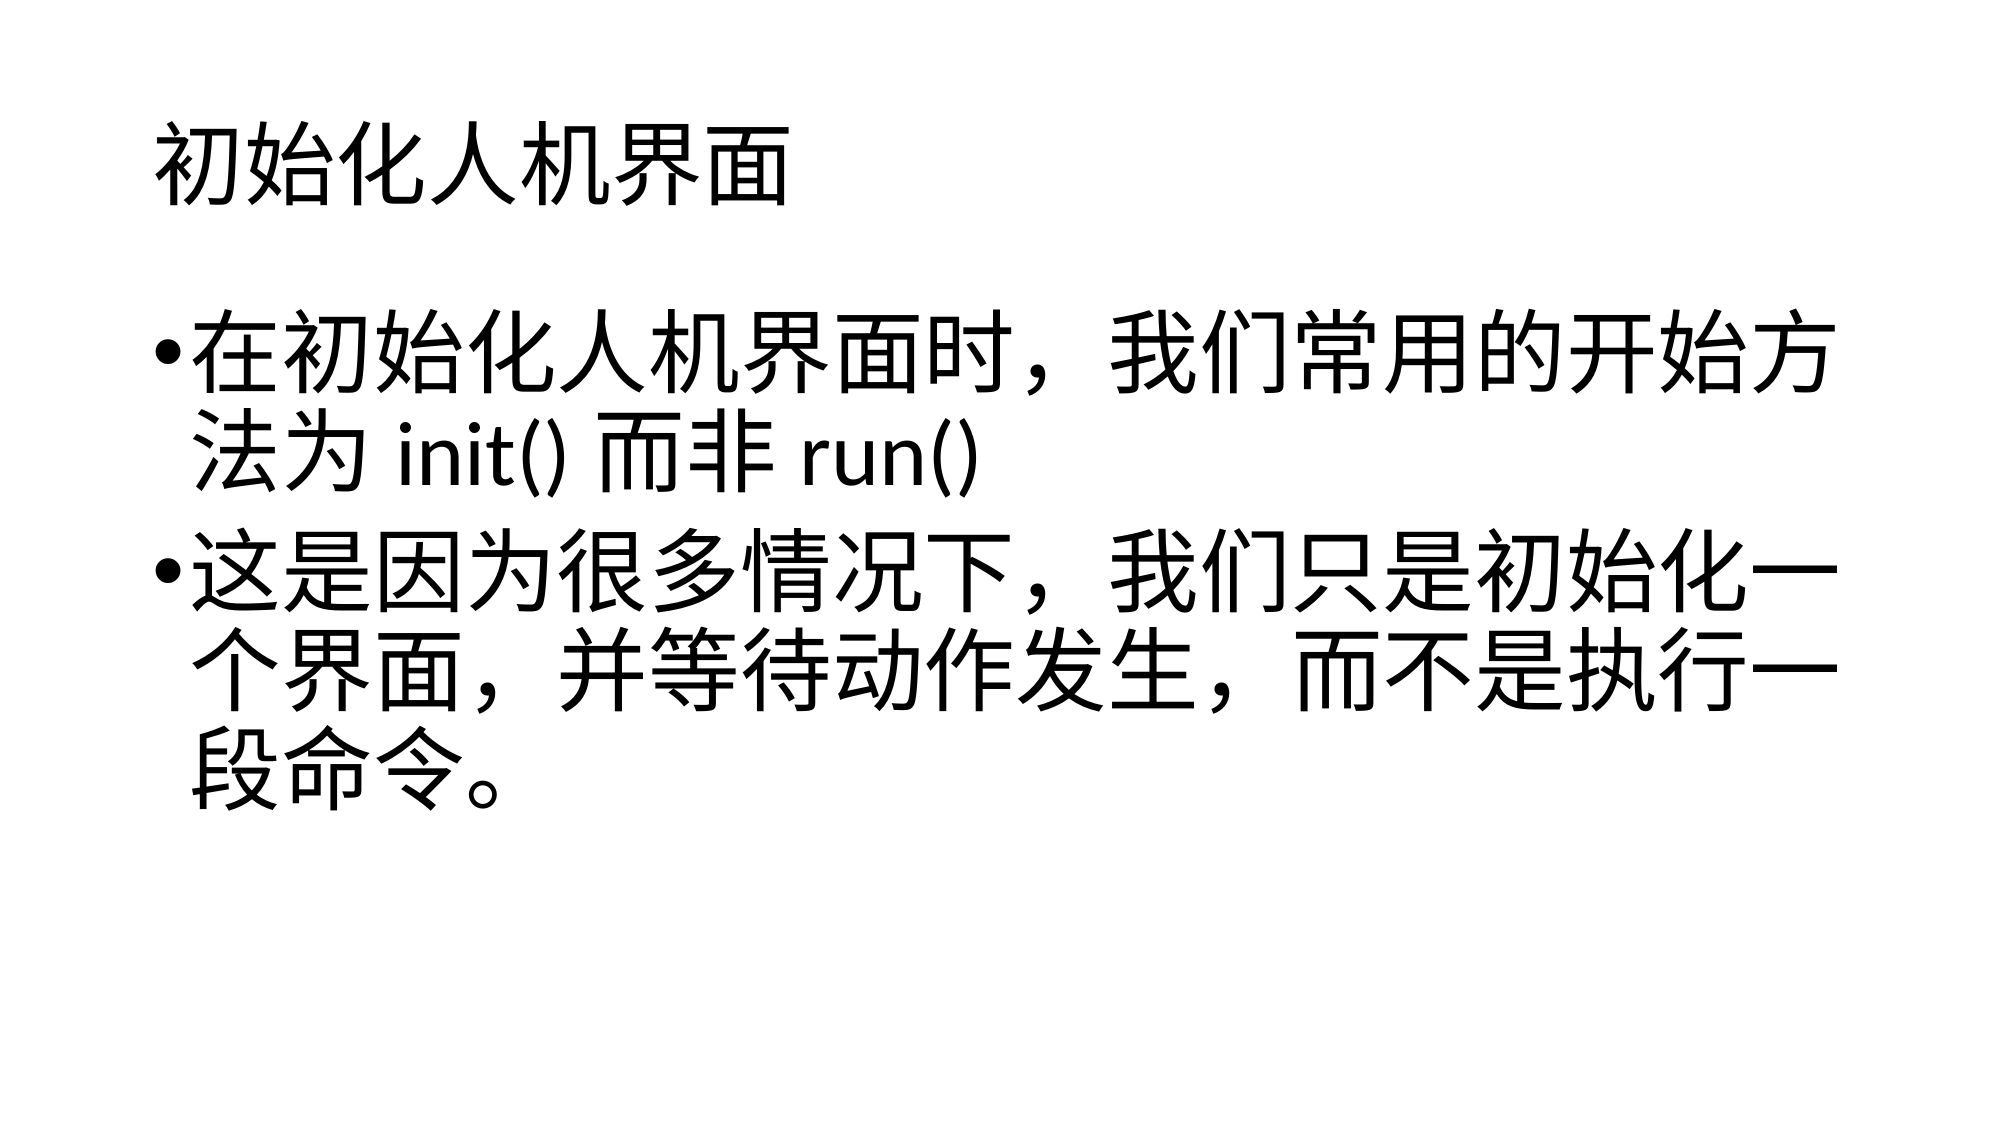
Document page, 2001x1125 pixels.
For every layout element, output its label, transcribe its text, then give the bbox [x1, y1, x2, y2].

list 在初始化人机界面时，我们常用的开始方法为init()而非run() 这是因为很多情况下，我们只是初始化一个界面，并等待动作发生，而不是执行一段命令。 [137, 299, 1863, 1014]
title 初始化人机界面 [137, 59, 1863, 278]
